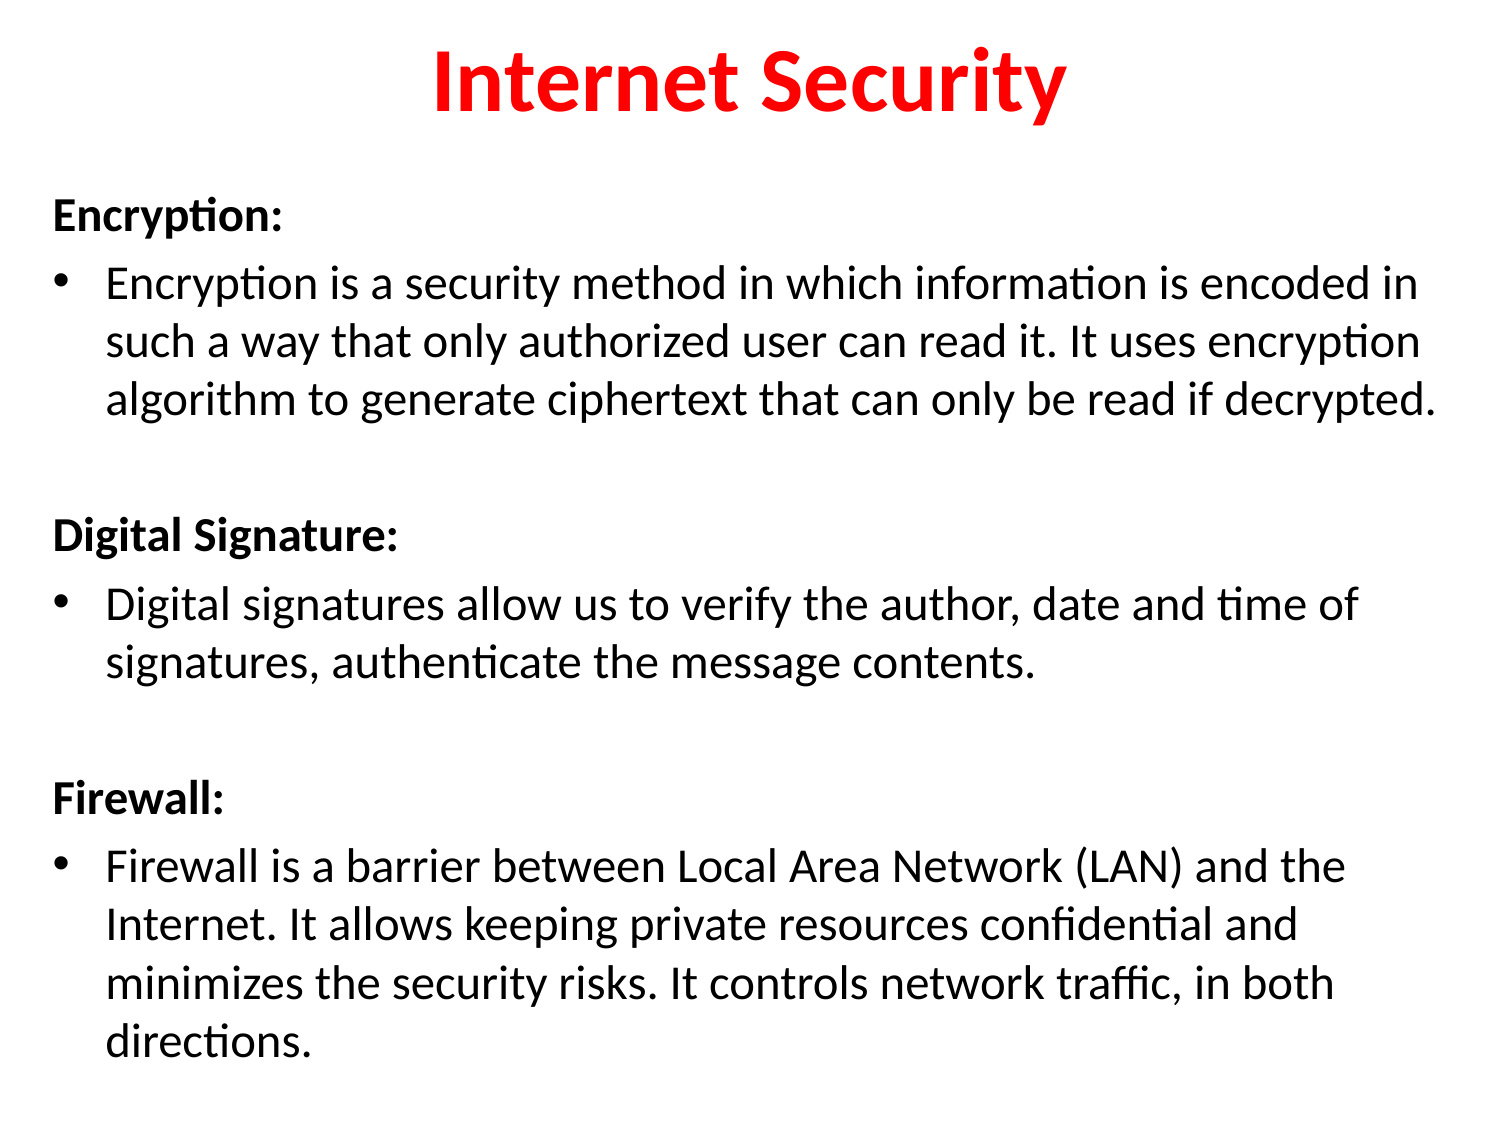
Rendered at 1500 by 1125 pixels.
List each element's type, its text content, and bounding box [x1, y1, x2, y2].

list Encryption: Encryption is a security method in which information is encoded in such a way that only authorized user can read it. It uses encryption algorithm to generate ciphertext that can only be read if decrypted. Digital Signature: Digital signatures allow us to verify the author, date and time of signatures, authenticate the message contents. Firewall: Firewall is a barrier between Local Area Network (LAN) and the Internet. It allows keeping private resources confidential and minimizes the security risks. It controls network traffic, in both directions. [37, 174, 1475, 1088]
title Internet Security [75, 0, 1425, 150]
